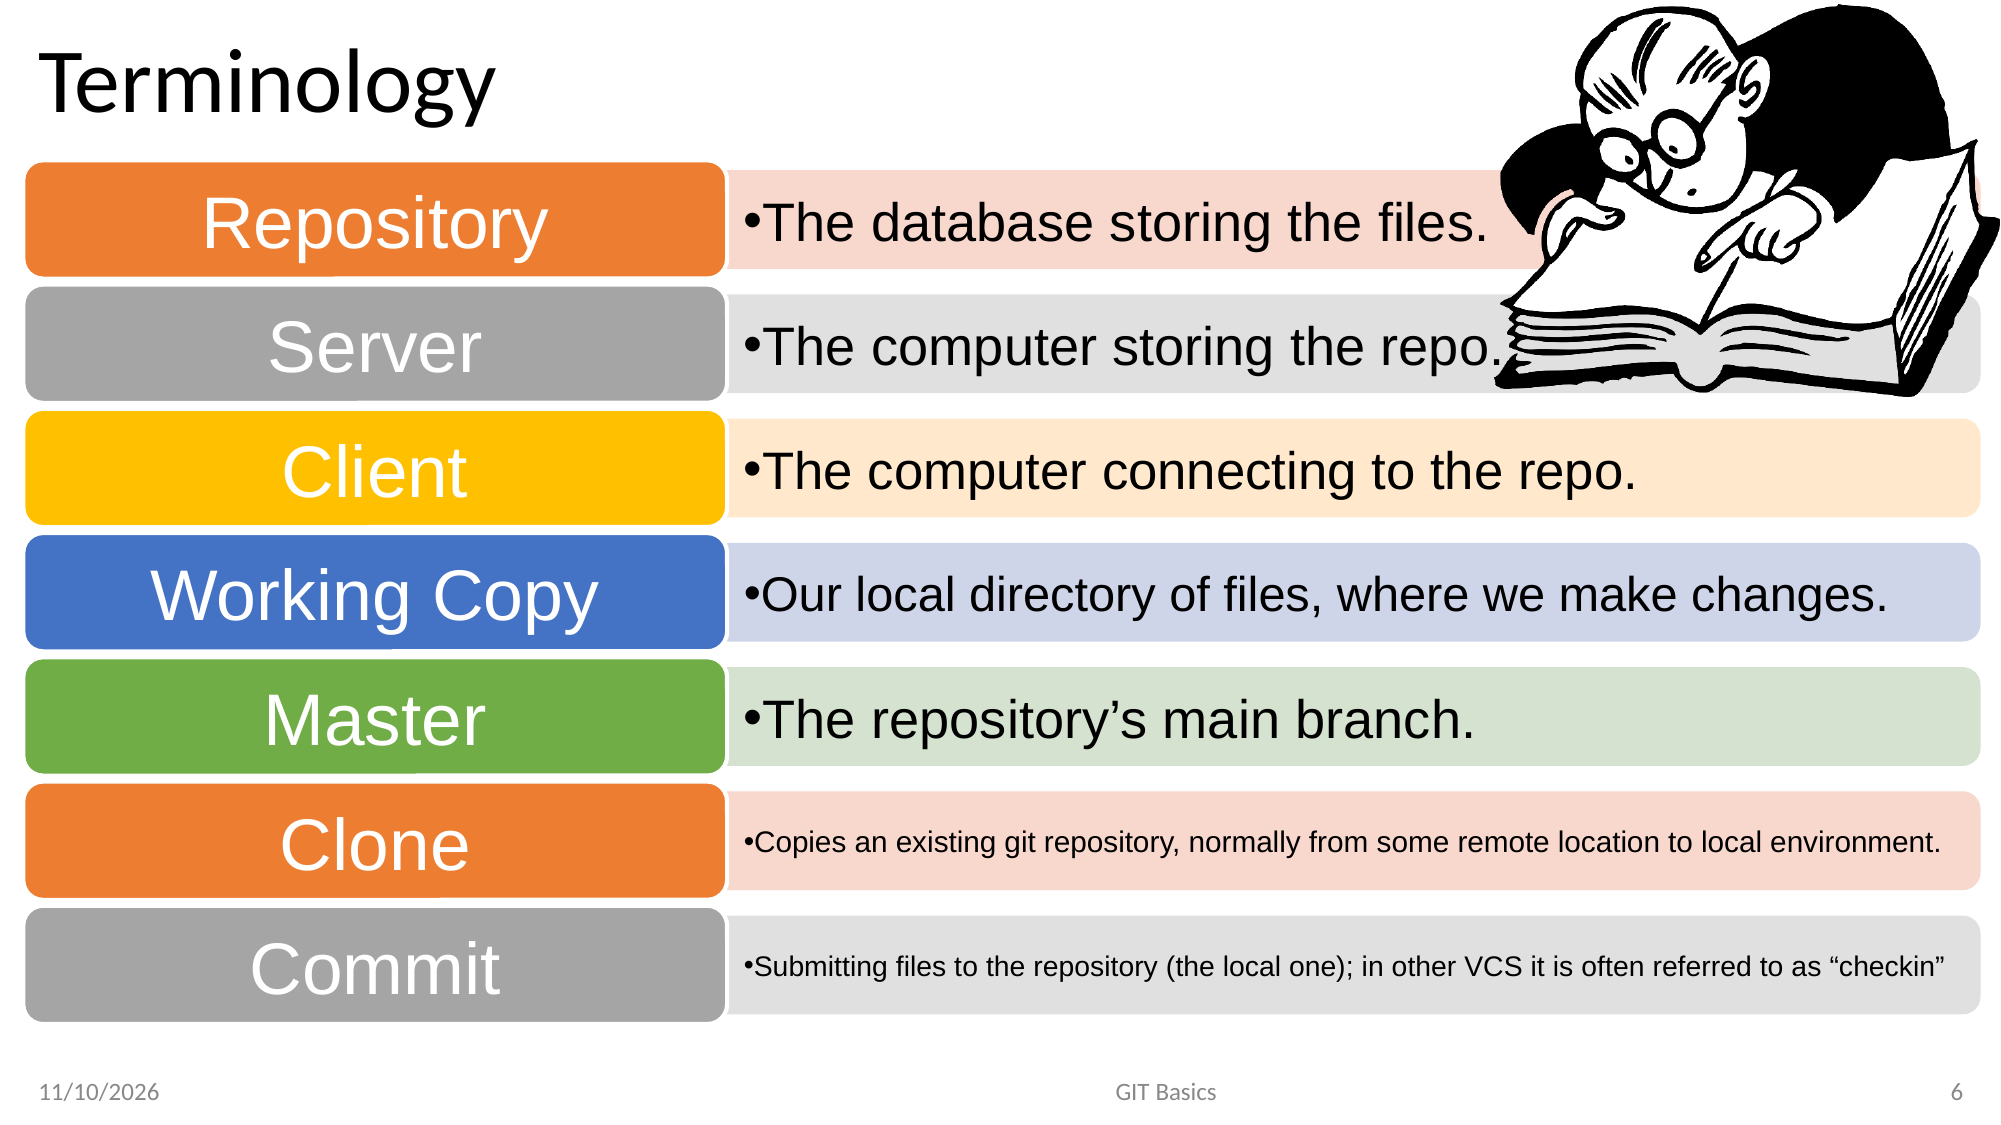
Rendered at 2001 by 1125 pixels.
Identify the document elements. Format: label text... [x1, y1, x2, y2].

picture [1494, 4, 2000, 397]
footer GIT Basics [483, 1060, 1850, 1121]
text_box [22, 160, 1979, 1025]
slide_number 6 [1859, 1060, 1979, 1121]
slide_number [23, 1060, 474, 1121]
title Terminology [23, 23, 1489, 143]
